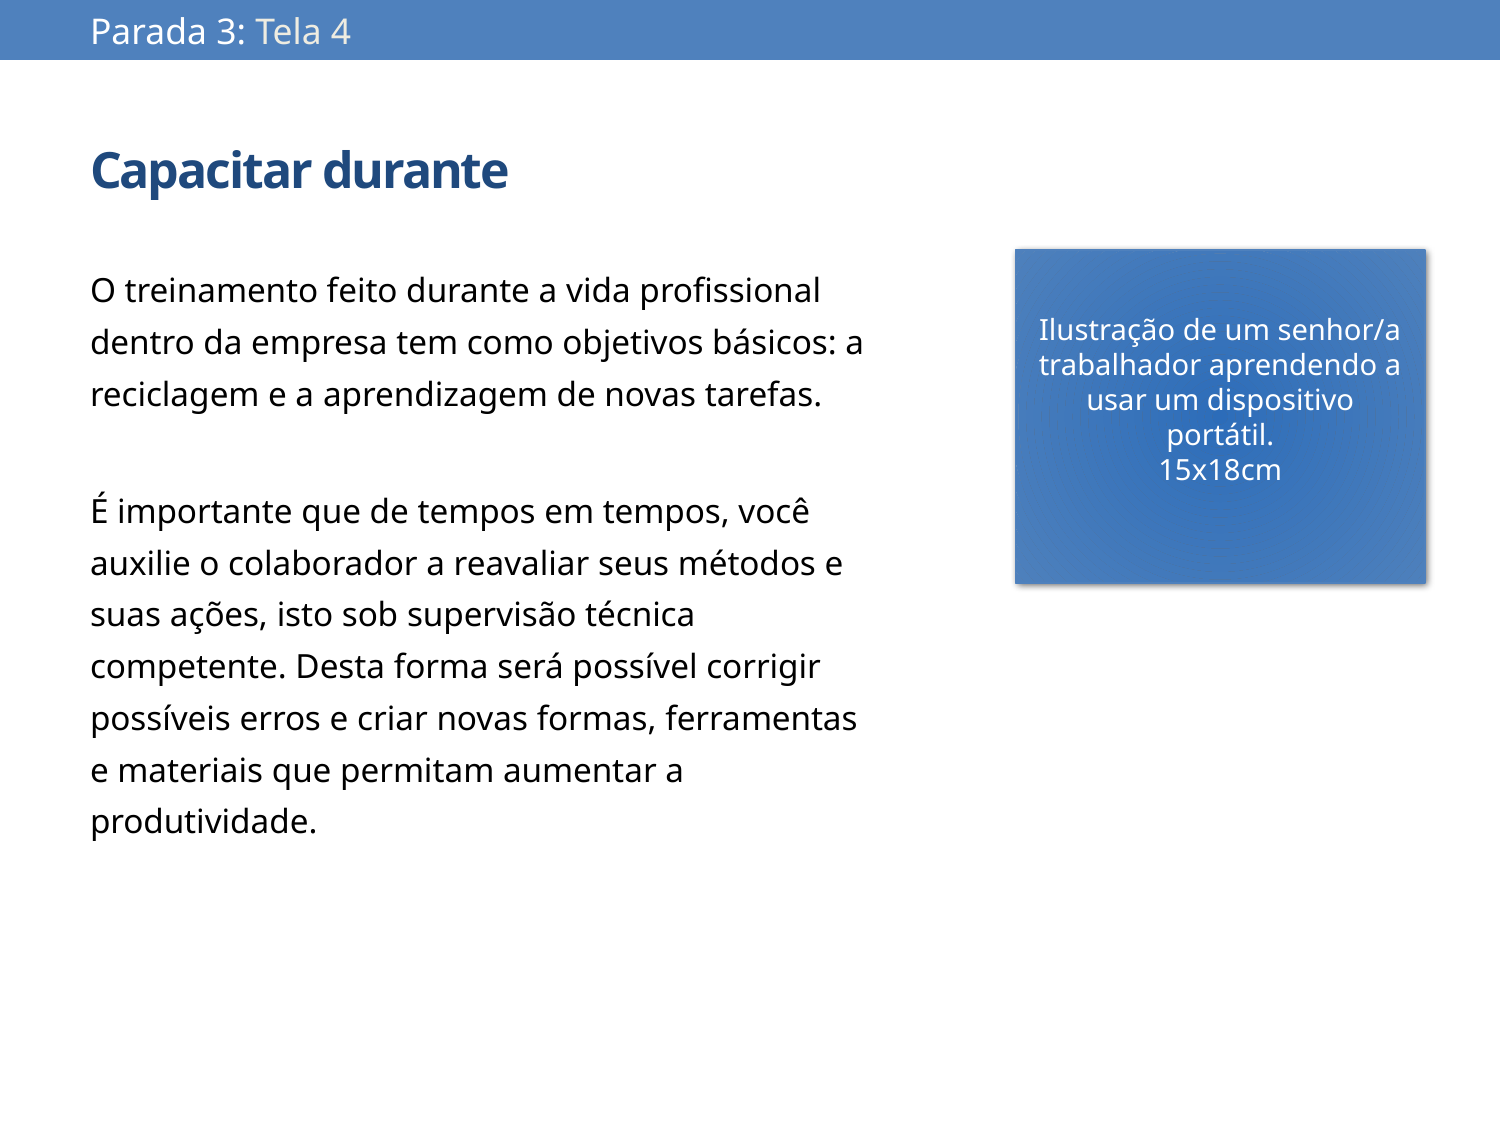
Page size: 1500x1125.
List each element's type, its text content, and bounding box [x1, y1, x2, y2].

text_box Ilustração de um senhor/a trabalhador aprendendo a usar um dispositivo portátil. 15x18cm [1015, 249, 1426, 584]
title Capacitar durante [75, 87, 1088, 250]
list O treinamento feito durante a vida profissional dentro da empresa tem como objetivos básicos: a reciclagem e a aprendizagem de novas tarefas. É importante que de tempos em tempos, você auxilie o colaborador a reavaliar seus métodos e suas ações, isto sob supervisão técnica competente. Desta forma será possível corrigir possíveis erros e criar novas formas, ferramentas e materiais que permitam aumentar a produtividade. [75, 249, 891, 1063]
text_box Parada 3: Tela 4 [74, 1, 1425, 59]
